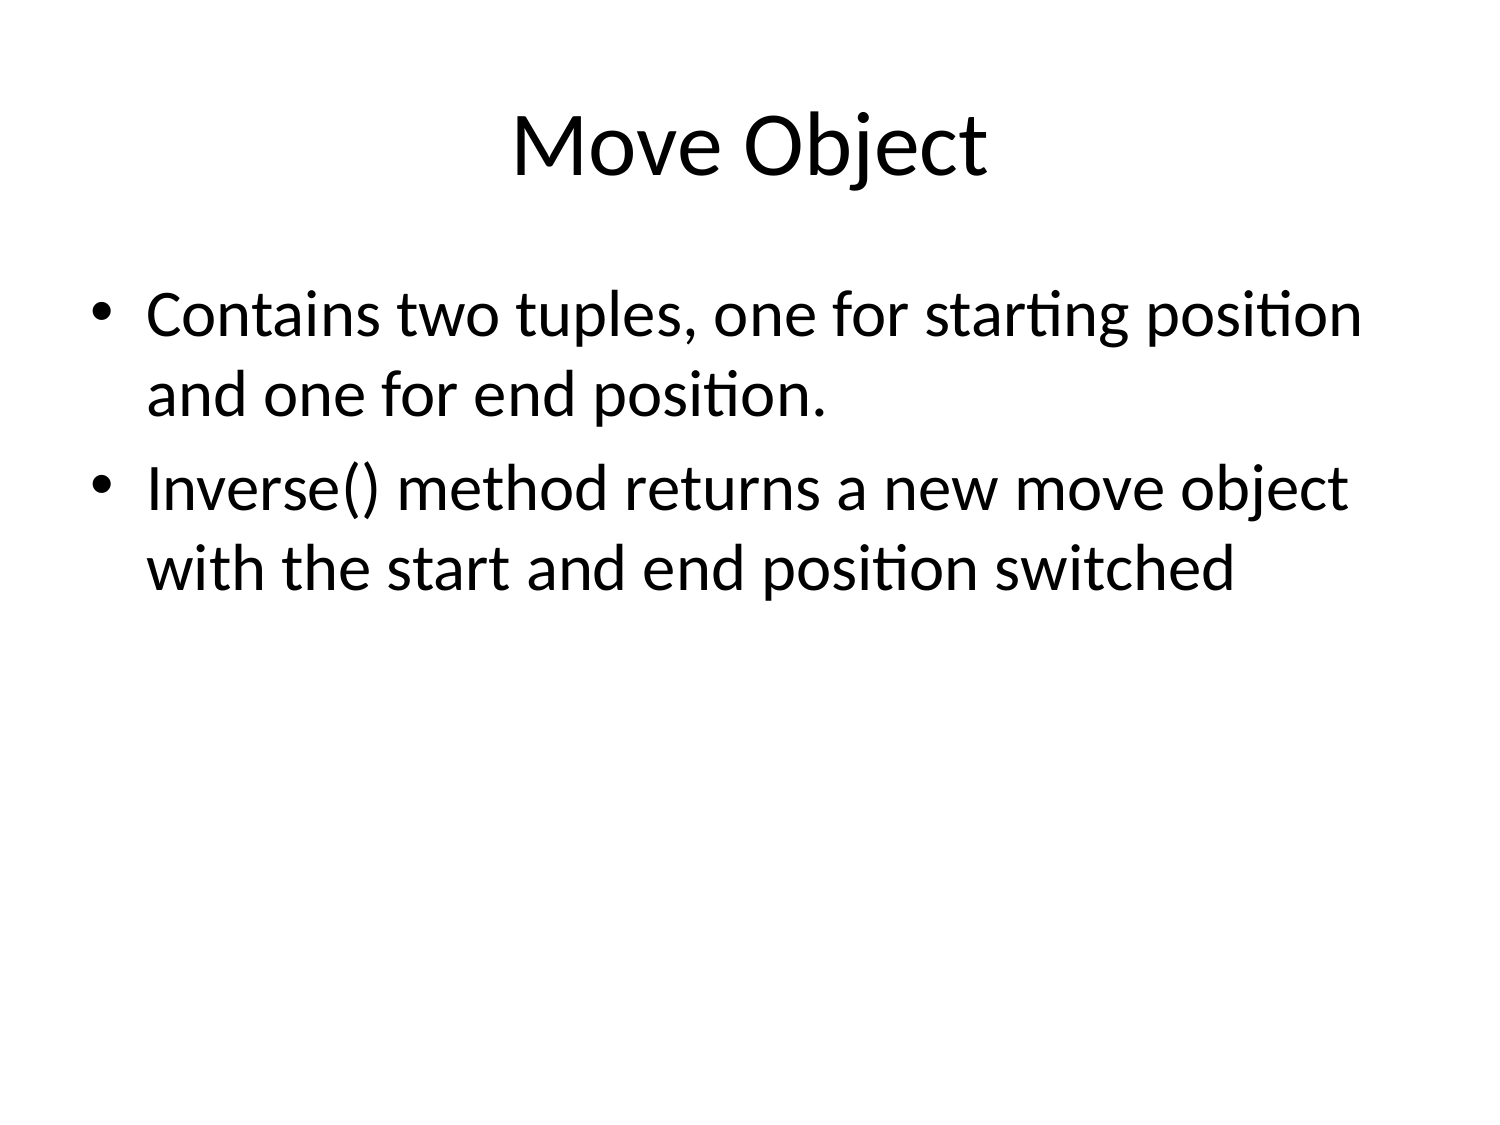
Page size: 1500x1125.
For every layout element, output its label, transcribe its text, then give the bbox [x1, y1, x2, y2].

title Move Object [75, 45, 1425, 233]
list Contains two tuples, one for starting position and one for end position. Inverse() method returns a new move object with the start and end position switched [75, 262, 1425, 1005]
